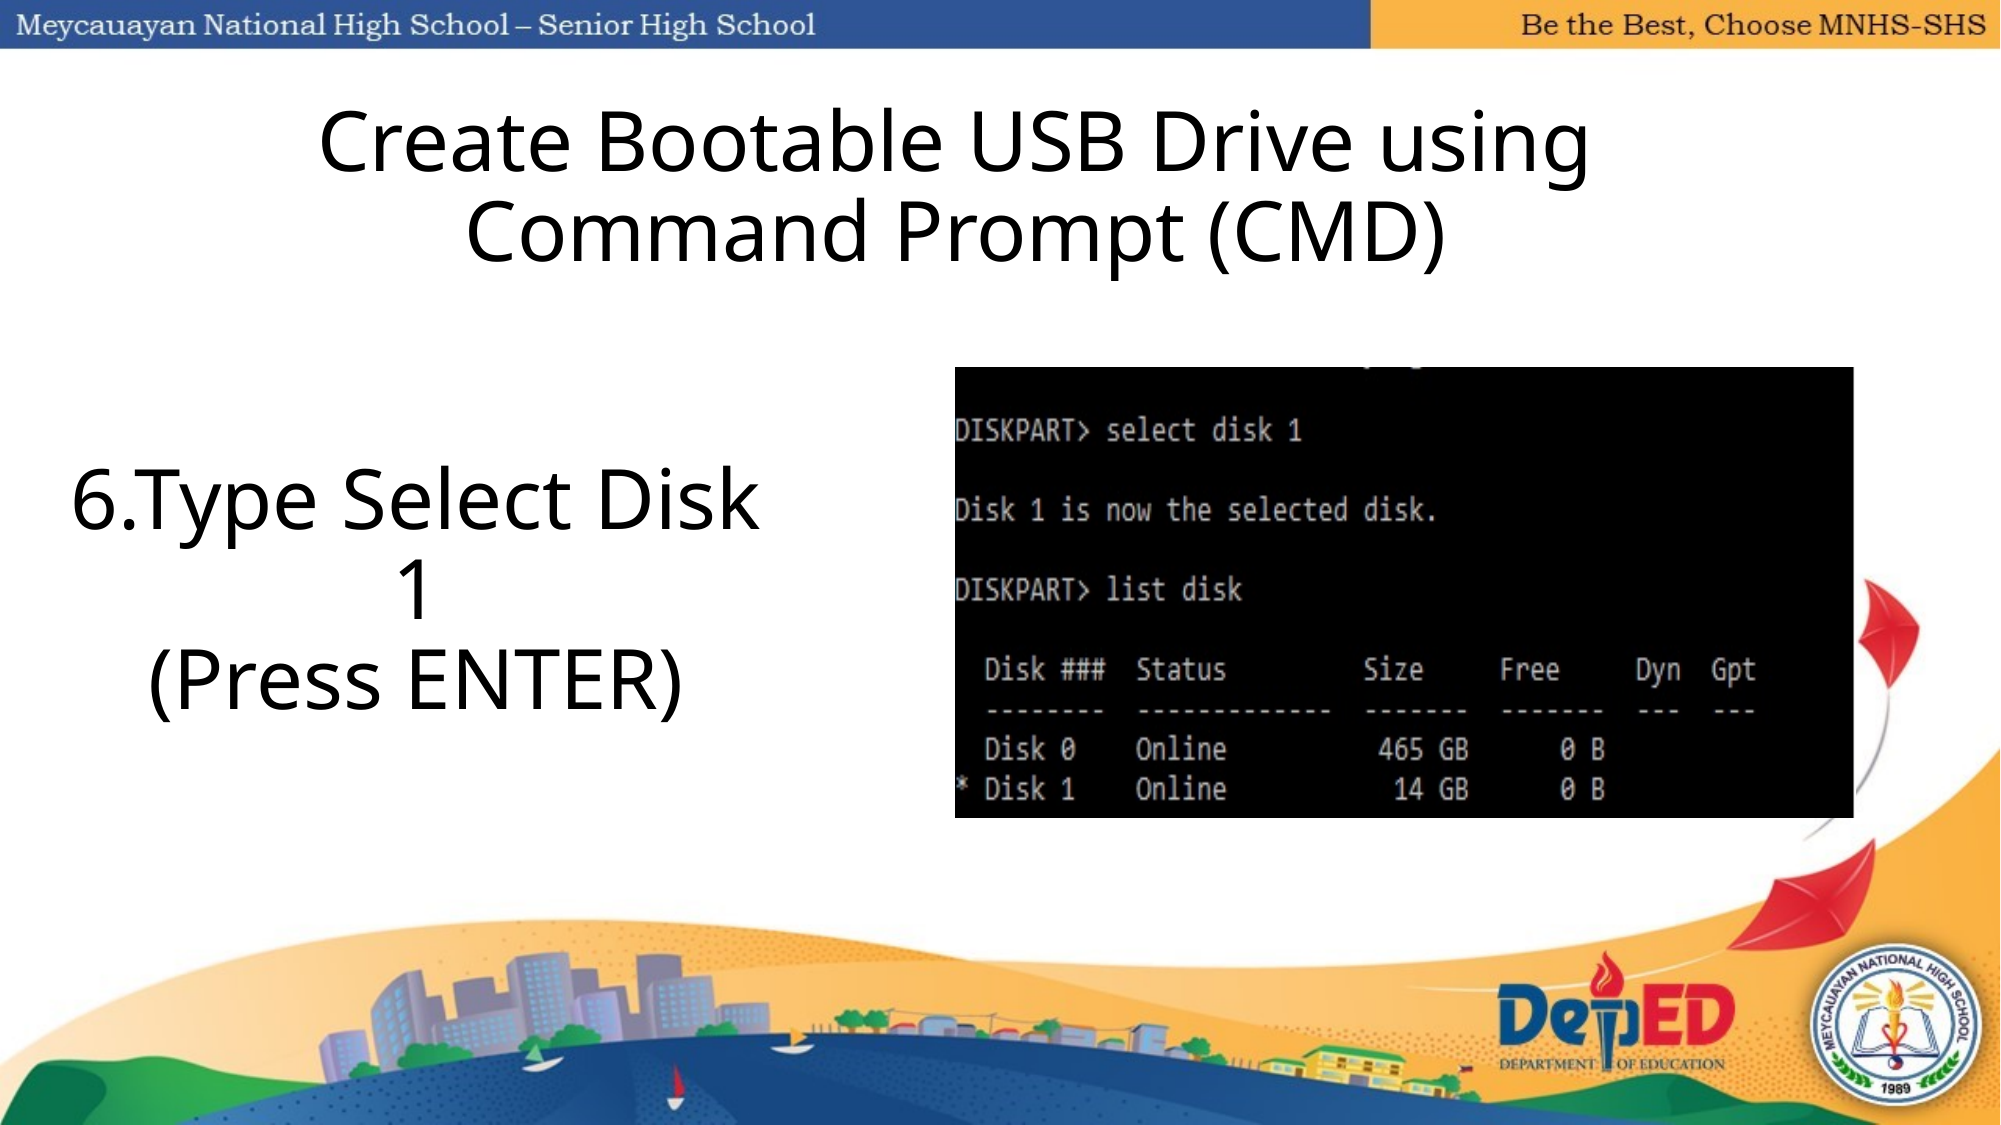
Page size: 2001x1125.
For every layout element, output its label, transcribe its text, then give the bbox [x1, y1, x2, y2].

picture [0, 0, 2001, 1125]
text_box 6.Type Select Disk 1 (Press ENTER) [38, 280, 795, 905]
title Create Bootable USB Drive using Command Prompt (CMD) [93, 97, 1819, 281]
